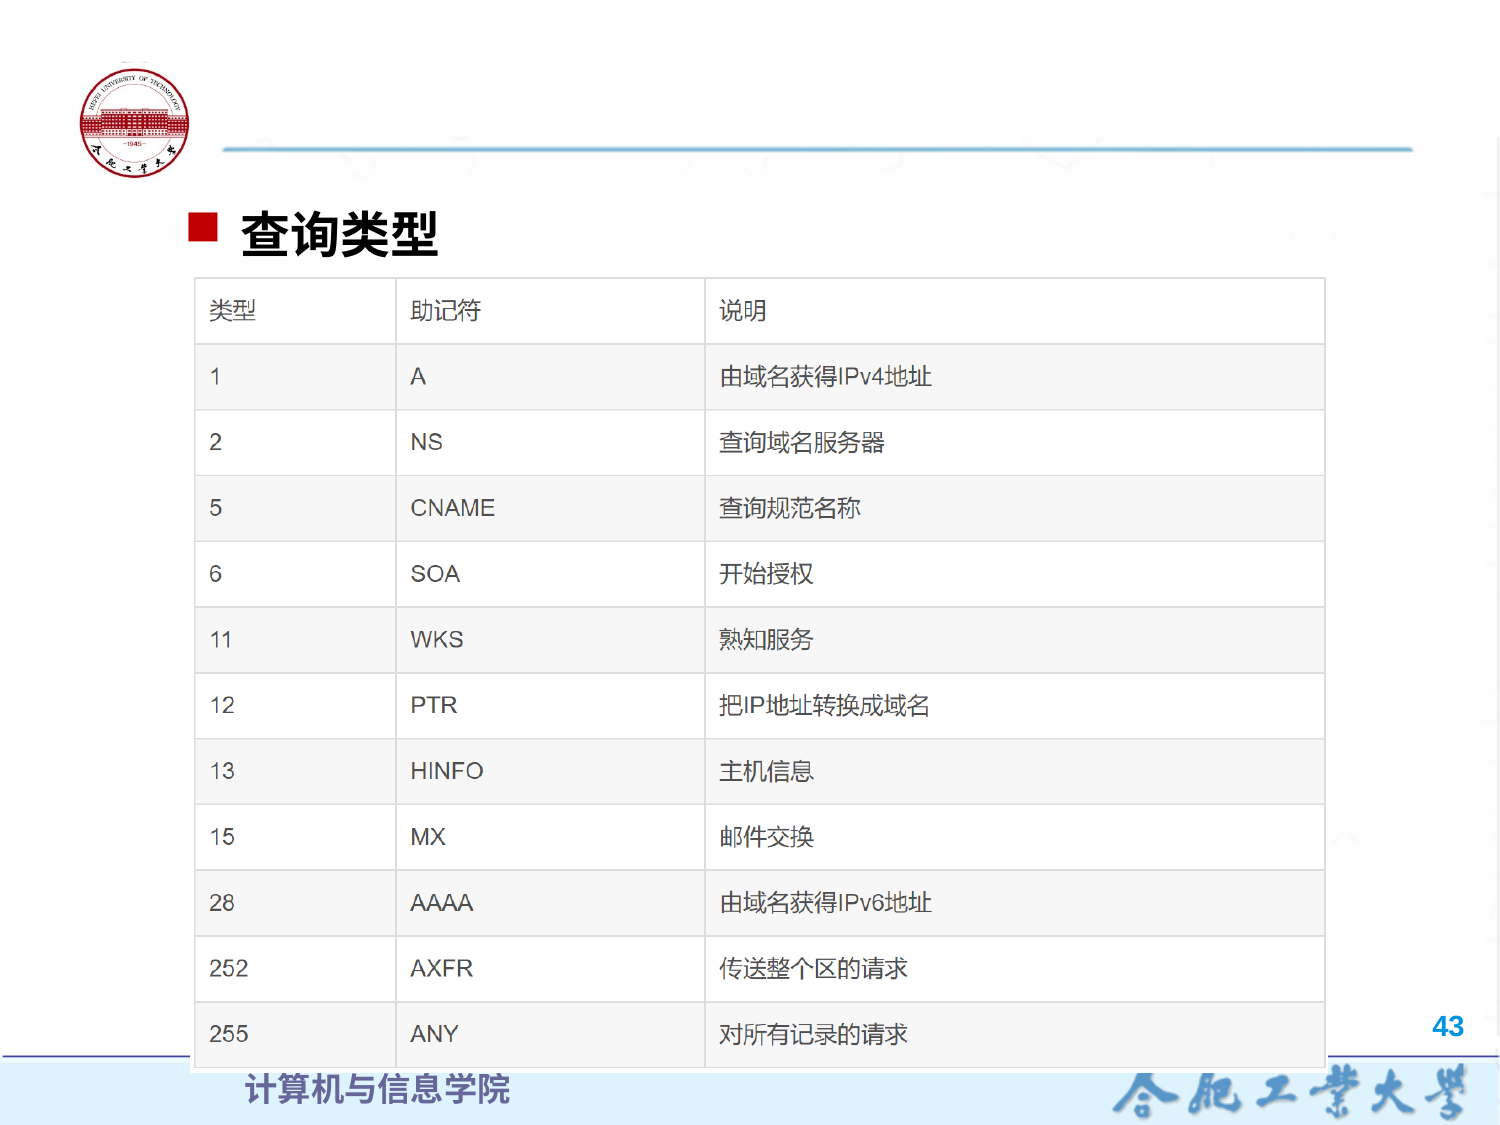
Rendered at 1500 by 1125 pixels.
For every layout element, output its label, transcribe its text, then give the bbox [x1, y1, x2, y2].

text_box 查询类型 [169, 195, 456, 271]
picture [0, 0, 1500, 1125]
